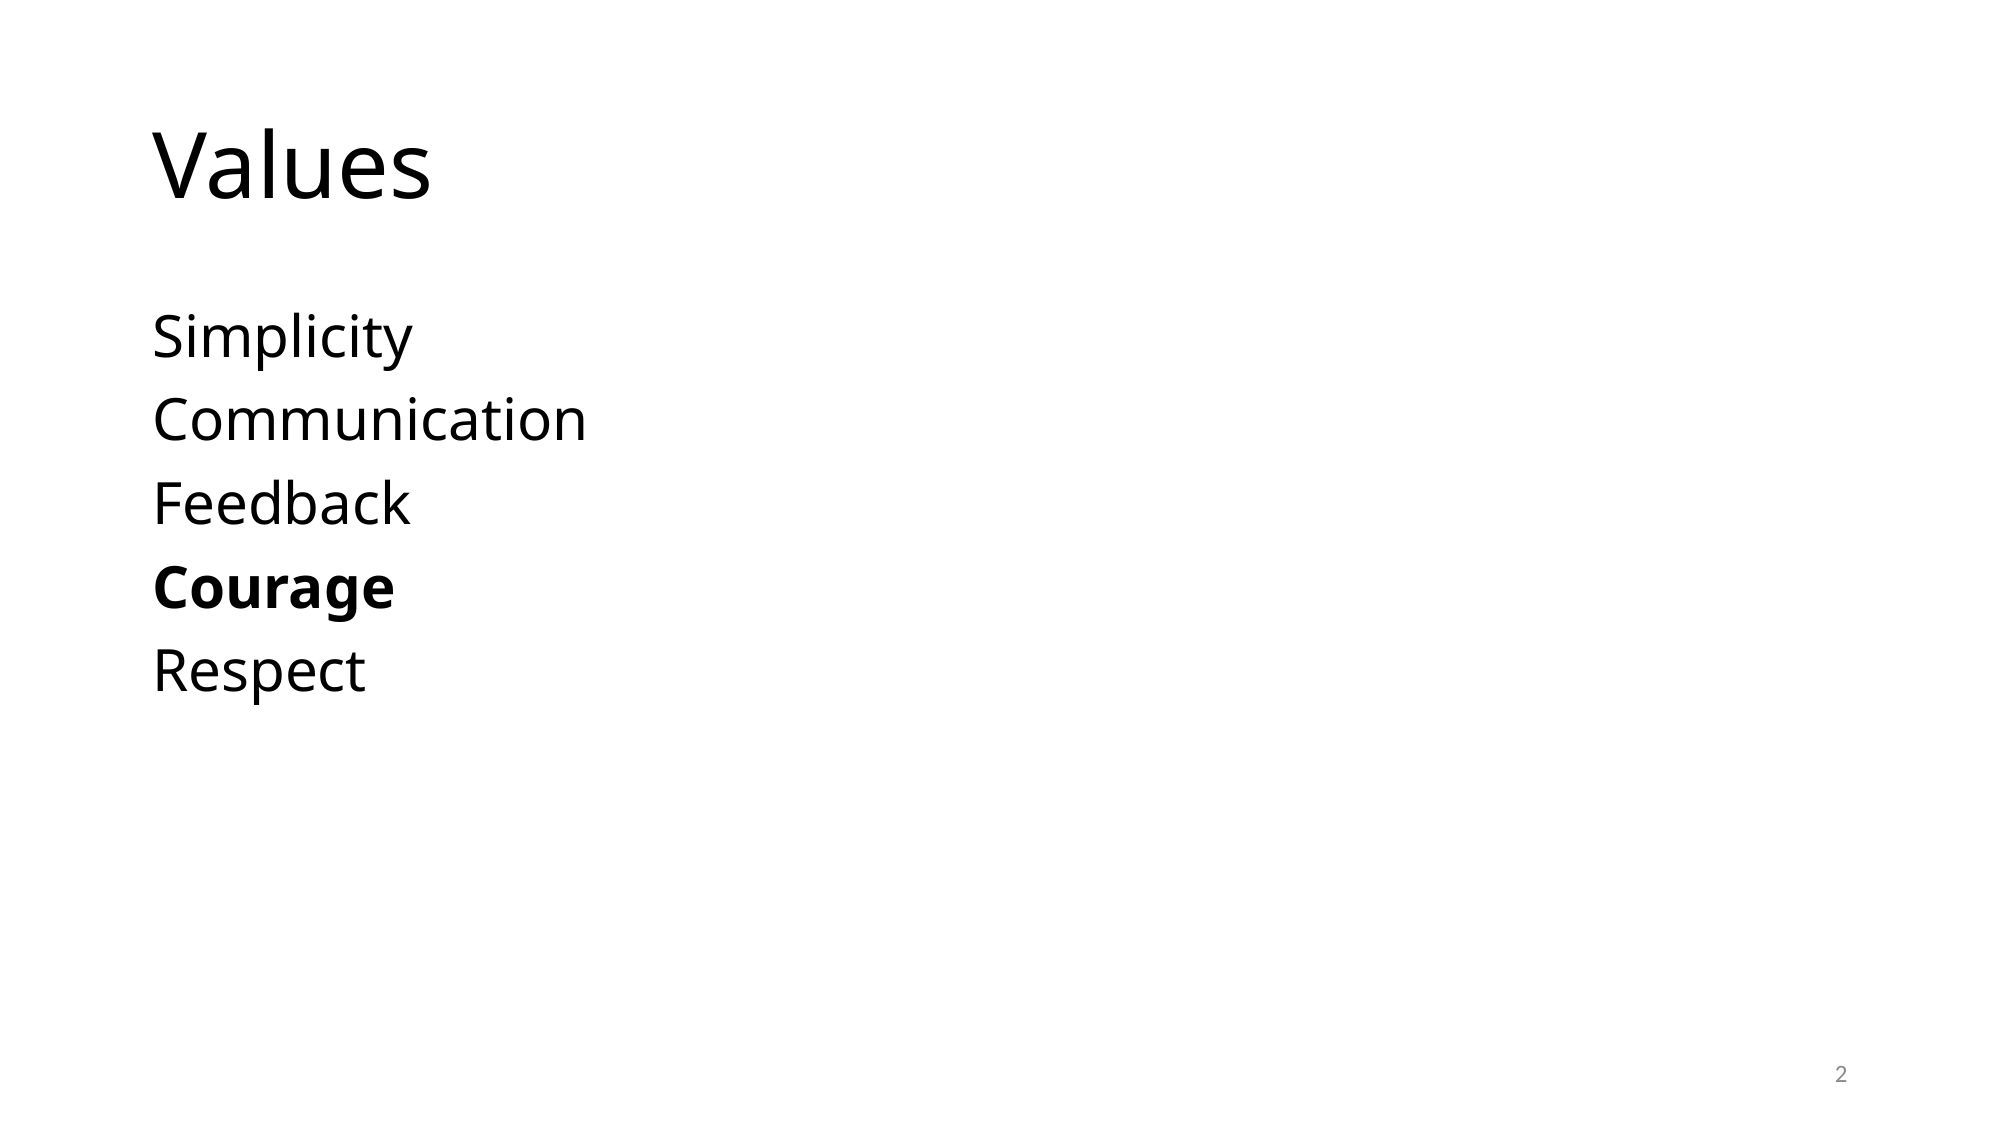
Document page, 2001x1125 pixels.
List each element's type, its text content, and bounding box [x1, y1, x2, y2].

text_box Values [137, 59, 1863, 278]
slide_number 2 [1412, 1042, 1863, 1103]
text_box Simplicity Communication Feedback Courage Respect [137, 299, 1863, 1014]
